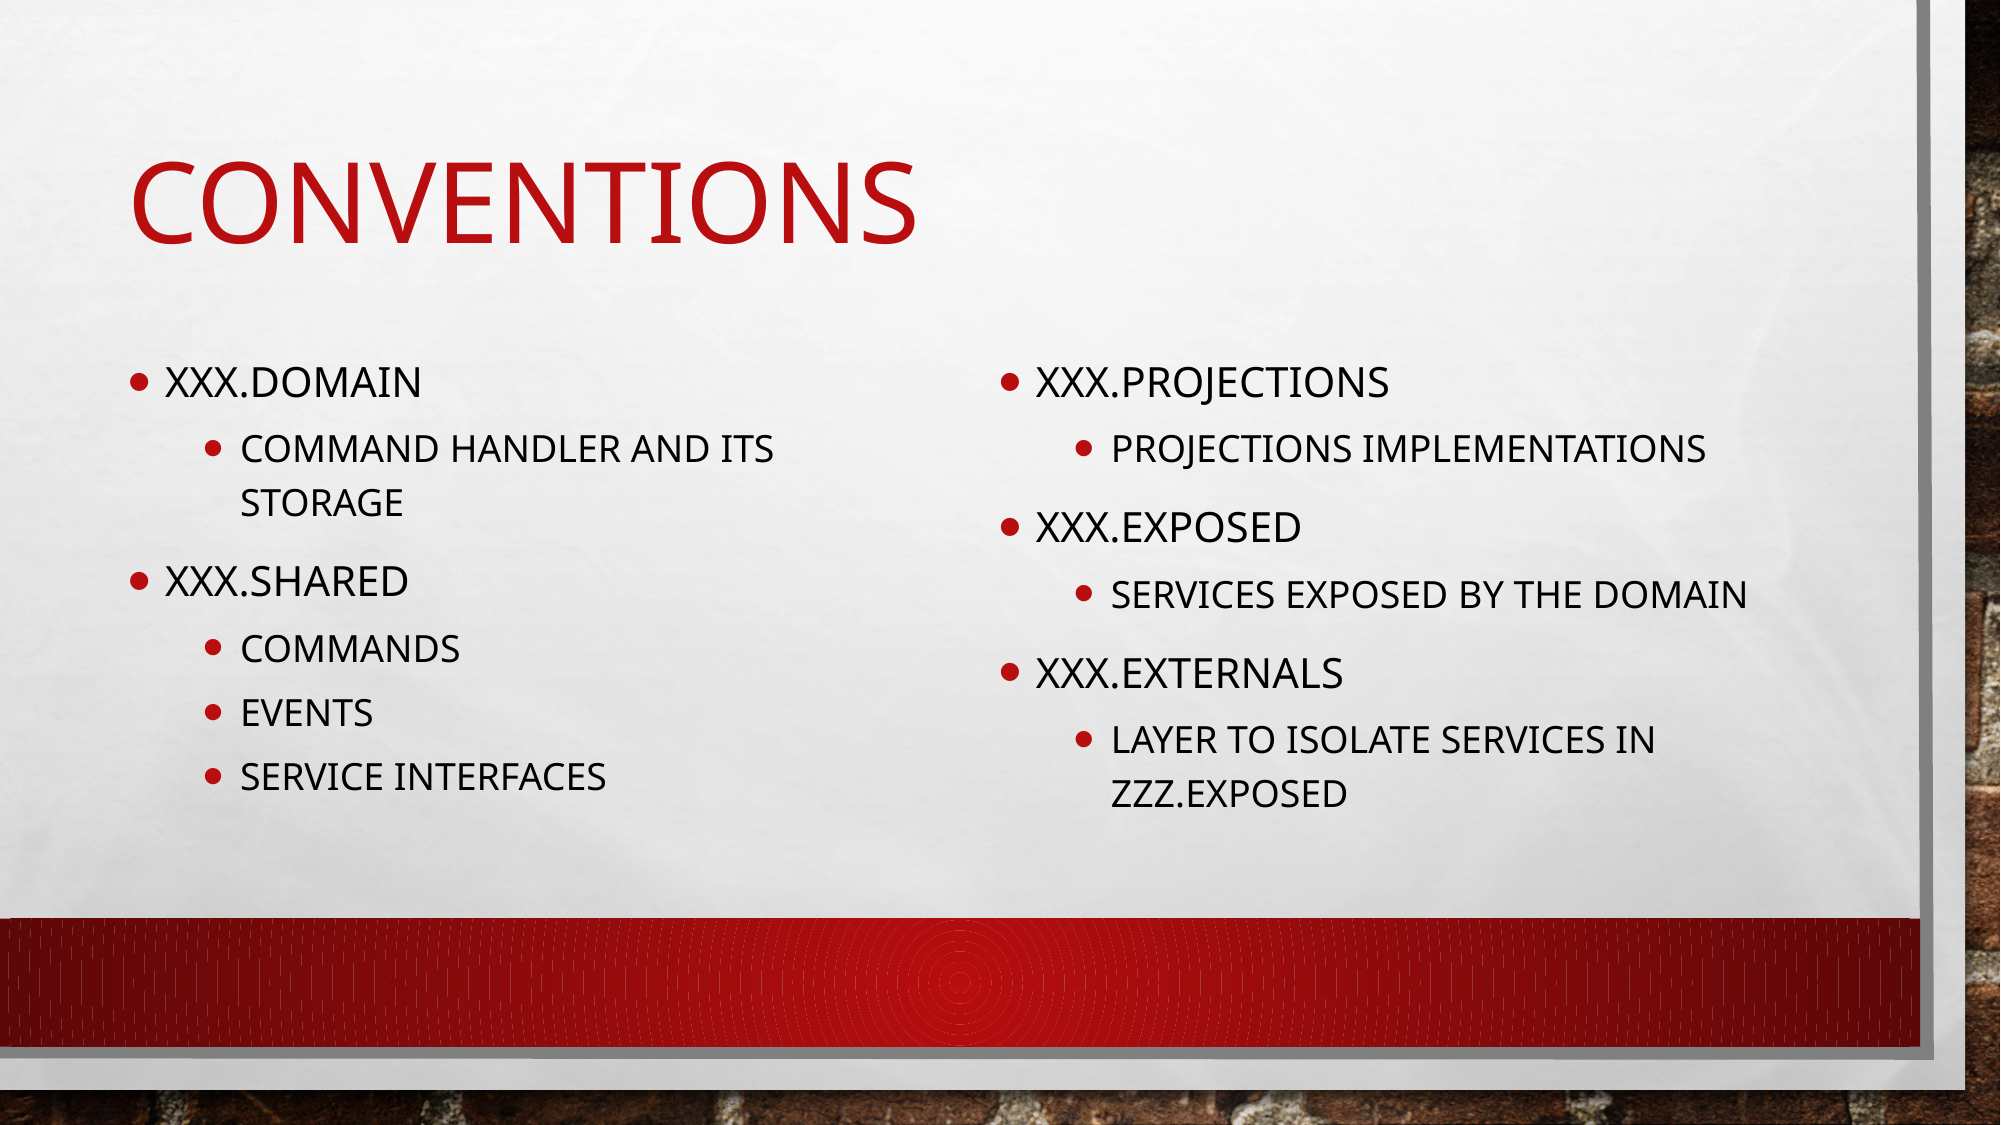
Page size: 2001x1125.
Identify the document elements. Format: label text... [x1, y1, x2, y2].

list Xxx.PROJECTIONS Projections implementations XXX.exposed Services exposed by the domain Xxx.EXTERNALS Layer to isolate services in ZZZ.EXPOSED [983, 338, 1818, 882]
title Conventions [112, 112, 1818, 303]
picture [0, 0, 2000, 1125]
list Xxx.Domain Command handler and its storage Xxx.shared Commands Events Service interfaces [112, 338, 948, 882]
